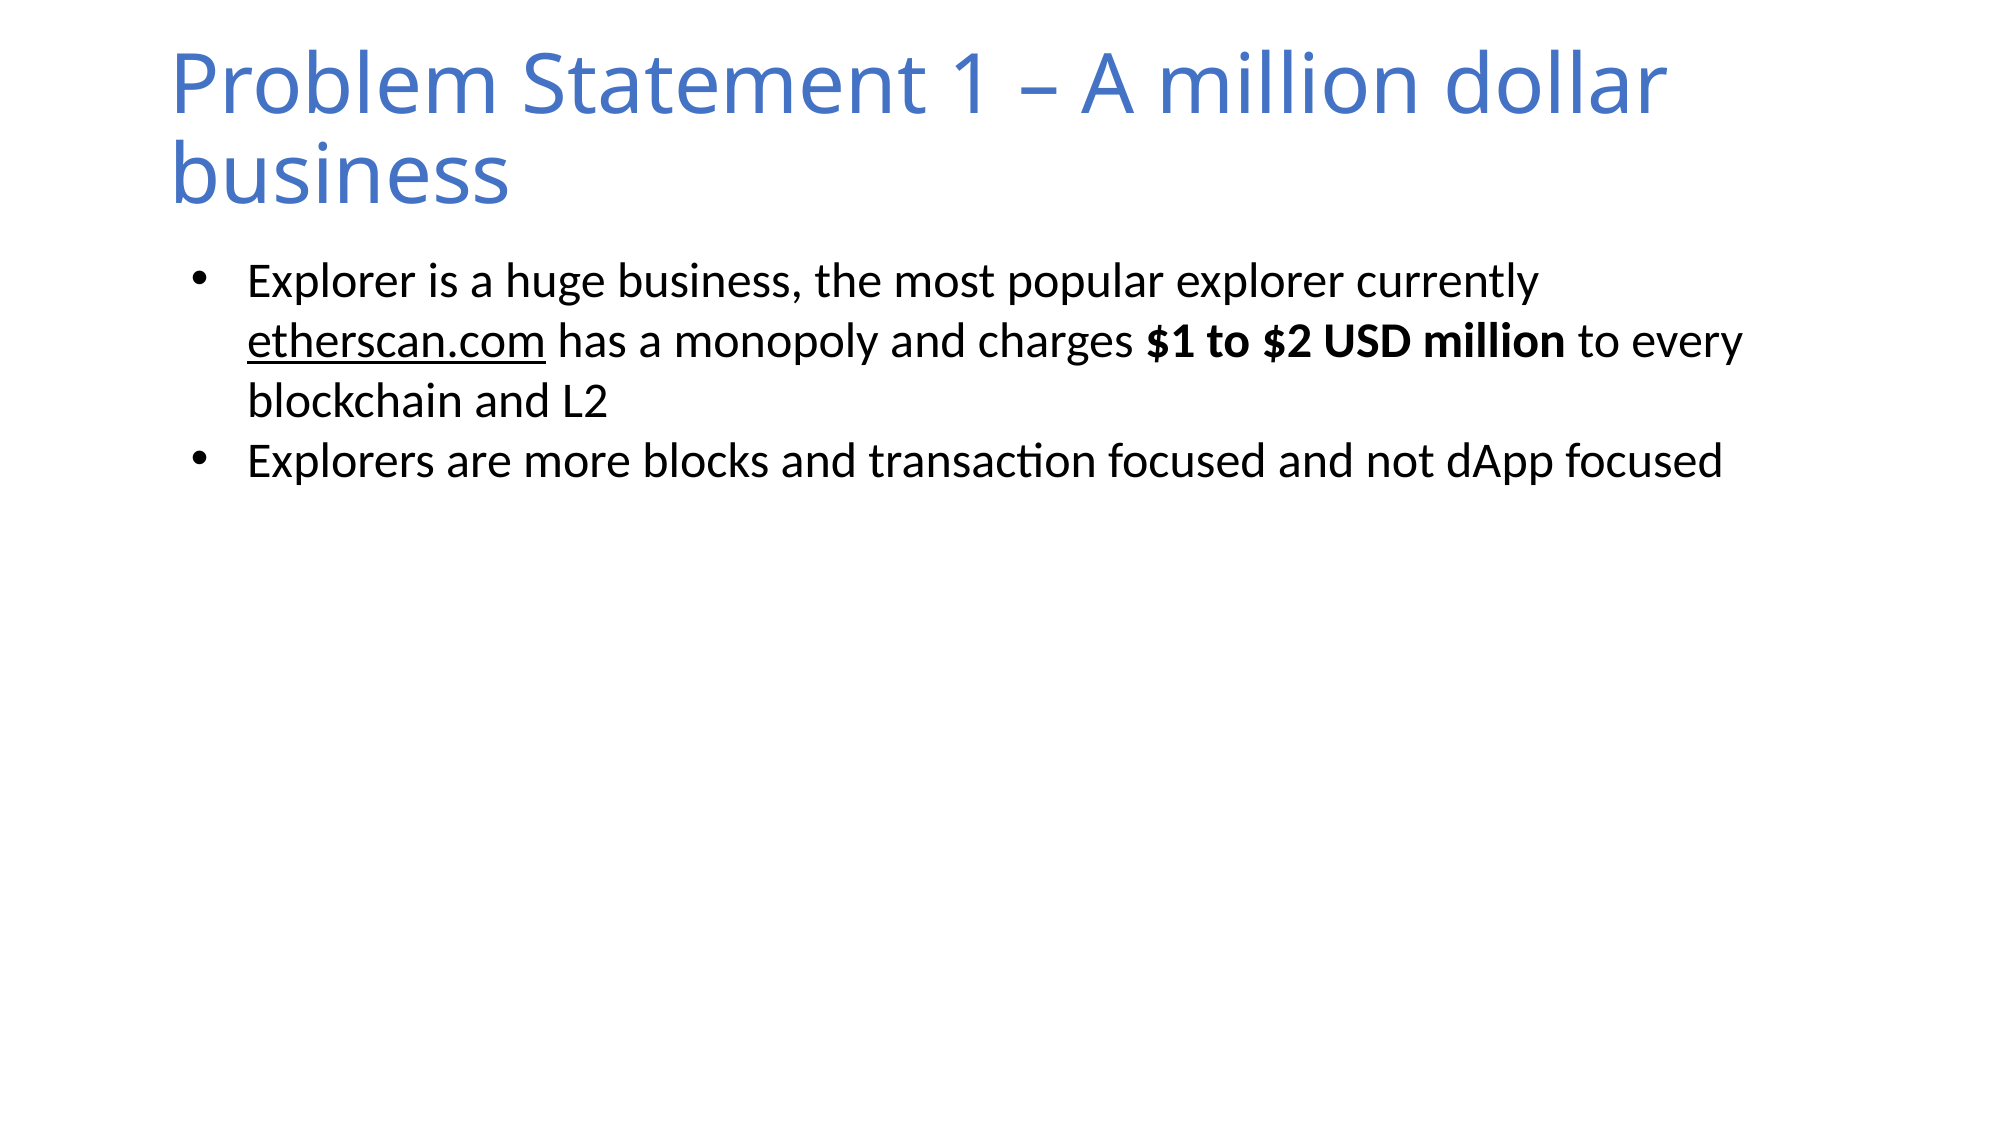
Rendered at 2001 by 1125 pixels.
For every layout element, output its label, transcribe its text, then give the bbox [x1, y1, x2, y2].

text_box Explorer is a huge business, the most popular explorer currently etherscan.com has a monopoly and charges $1 to $2 USD million to every blockchain and L2 Explorers are more blocks and transaction focused and not dApp focused [175, 239, 1846, 1030]
title Problem Statement 1 – A million dollar business [154, 22, 1846, 240]
